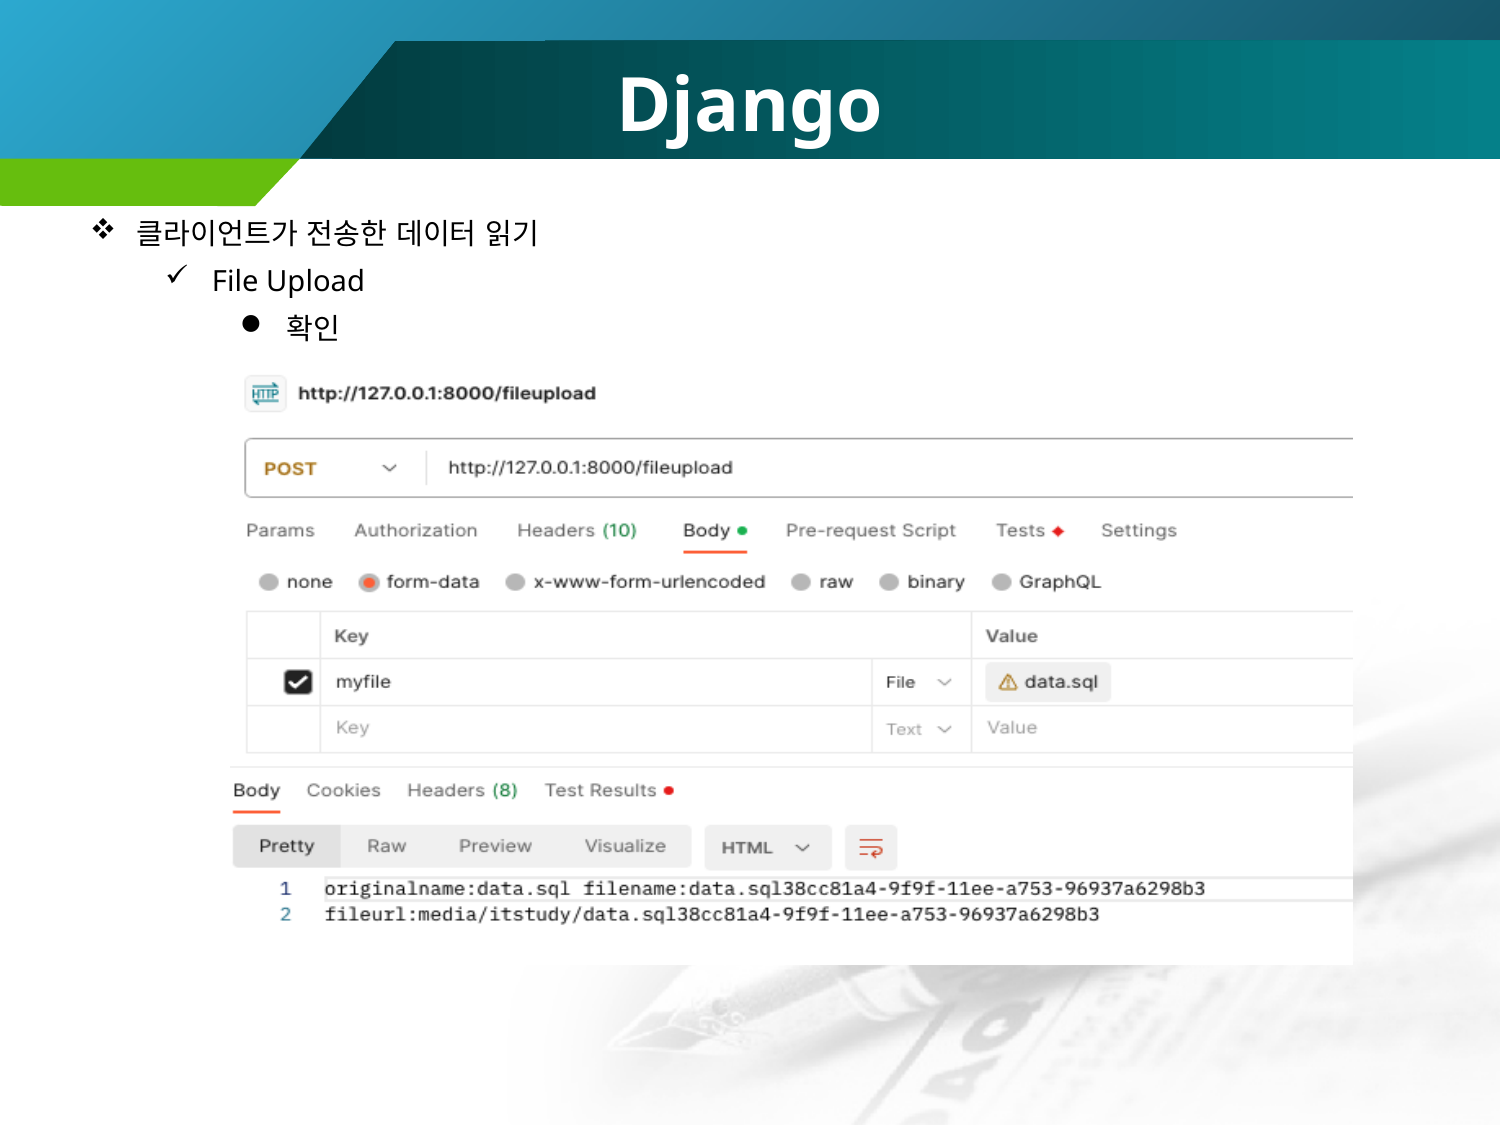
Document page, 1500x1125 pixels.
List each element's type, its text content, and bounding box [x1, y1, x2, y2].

text_box [76, 219, 1427, 1071]
picture [490, 448, 1500, 1125]
text_box 클라이언트가 전송한 데이터 읽기 File Upload 확인 [74, 207, 1425, 1059]
title Django [0, 42, 1500, 162]
picture [229, 361, 1353, 965]
